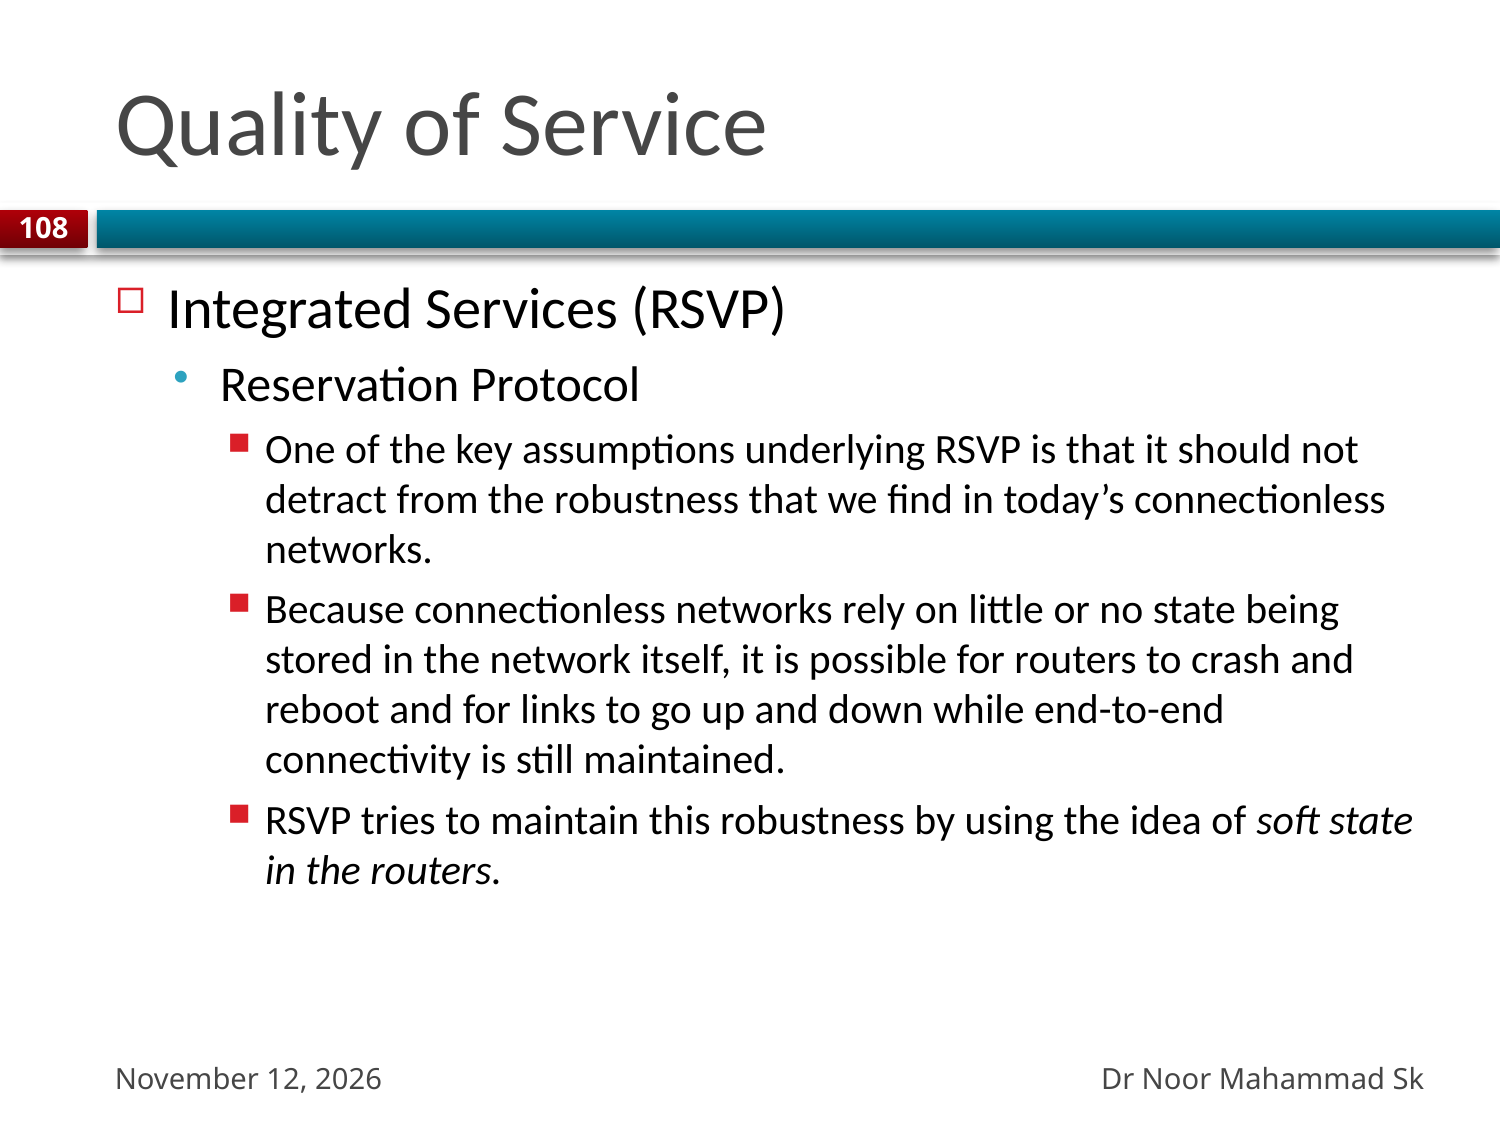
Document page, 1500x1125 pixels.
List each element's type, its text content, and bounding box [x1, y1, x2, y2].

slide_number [99, 1050, 538, 1110]
title Quality of Service [100, 37, 1438, 200]
slide_number 108 [0, 208, 88, 249]
footer Dr Noor Mahammad Sk [549, 1050, 1440, 1110]
list Integrated Services (RSVP) Reservation Protocol One of the key assumptions underlying RSVP is that it should not detract from the robustness that we find in today’s connectionless networks. Because connectionless networks rely on little or no state being stored in the network itself, it is possible for routers to crash and reboot and for links to go up and down while end-to-end connectivity is still maintained. RSVP tries to maintain this robustness by using the idea of soft state in the routers. [100, 262, 1438, 1000]
